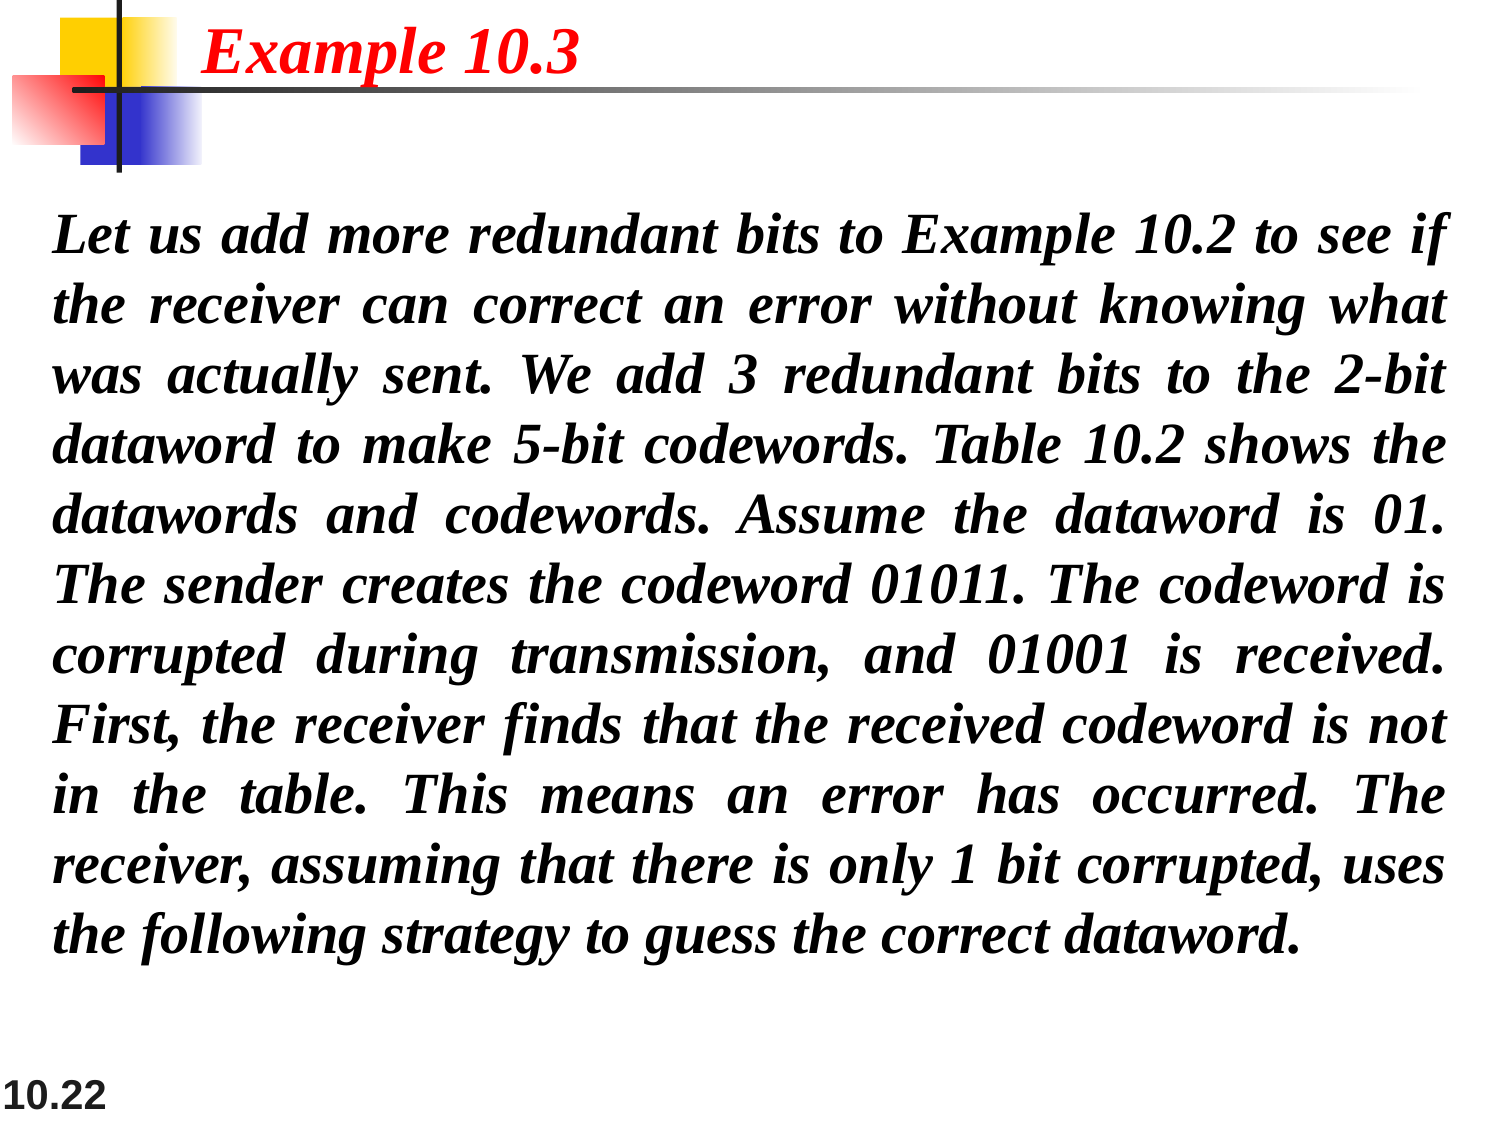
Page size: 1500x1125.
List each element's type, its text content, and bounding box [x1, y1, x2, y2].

text_box [122, 93, 141, 165]
text_box [116, 0, 122, 87]
text_box [596, 87, 1423, 93]
text_box Let us add more redundant bits to Example 10.2 to see if the receiver can correct an error without knowing what was actually sent. We add 3 redundant bits to the 2-bit dataword to make 5-bit codewords. Table 10.2 shows the datawords and codewords. Assume the dataword is 01. The sender creates the codeword 01011. The codeword is corrupted during transmission, and 01001 is received. First, the receiver finds that the received codeword is not in the table. This means an error has occurred. The receiver, assuming that there is only 1 bit corrupted, uses the following strategy to guess the correct dataword. [37, 187, 1463, 972]
text_box [122, 17, 177, 86]
text_box [72, 87, 187, 93]
text_box [80, 93, 116, 165]
text_box Example 10.3 [187, 0, 596, 95]
text_box [116, 93, 122, 173]
slide_number 10.22 [0, 1050, 300, 1125]
text_box [141, 93, 202, 165]
text_box [12, 75, 105, 145]
text_box [60, 17, 116, 86]
